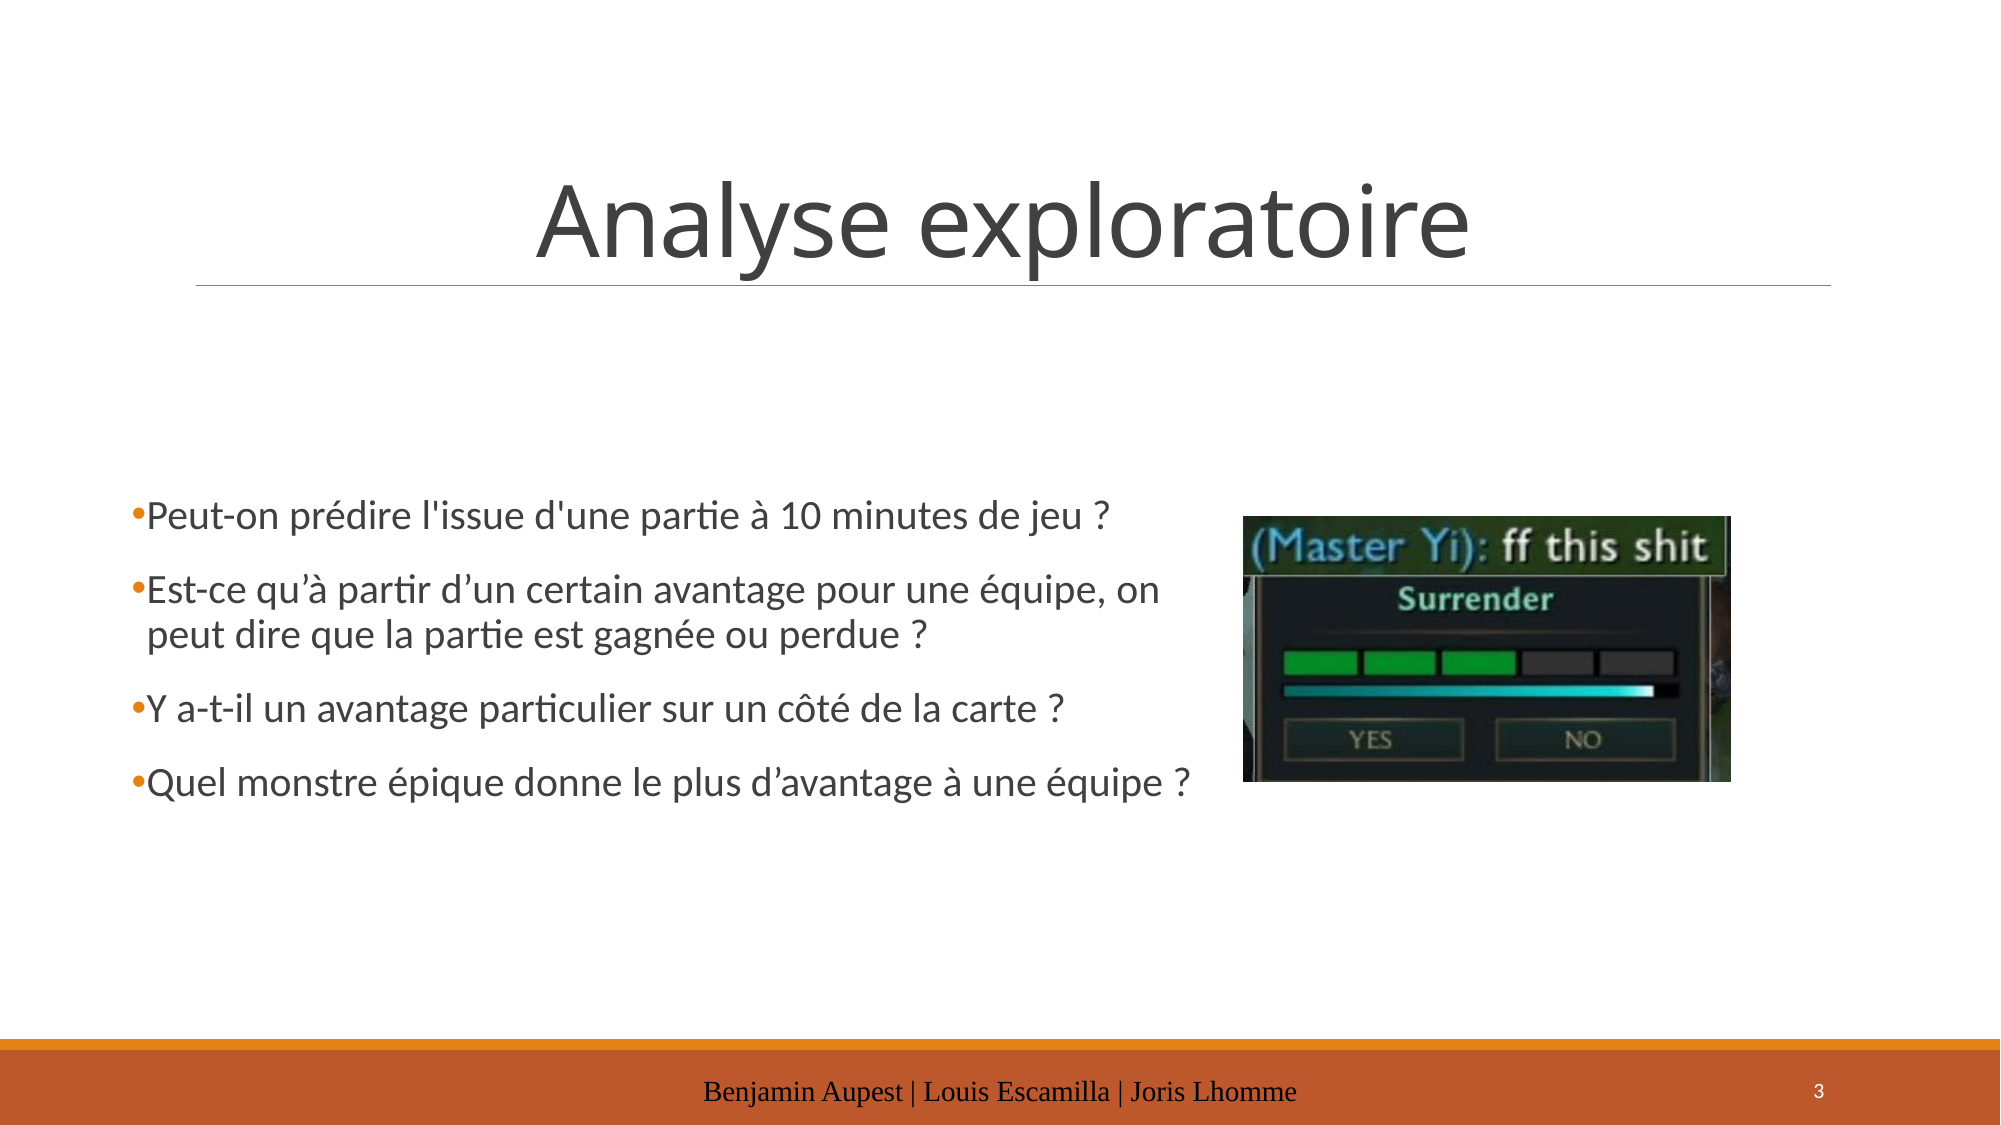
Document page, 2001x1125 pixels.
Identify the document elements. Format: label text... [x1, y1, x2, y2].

picture [1242, 516, 1731, 783]
slide_number 3 [1624, 1059, 1840, 1120]
footer Benjamin Aupest | Louis Escamilla | Joris Lhomme [604, 1059, 1396, 1120]
list Peut-on prédire l'issue d'une partie à 10 minutes de jeu ? Est-ce qu’à partir d’un certain avantage pour une équipe, on peut dire que la partie est gagnée ou perdue ? Y a-t-il un avantage particulier sur un côté de la carte ? Quel monstre épique donne le plus d’avantage à une équipe ? [116, 319, 1214, 980]
title Analyse exploratoire [180, 47, 1830, 285]
